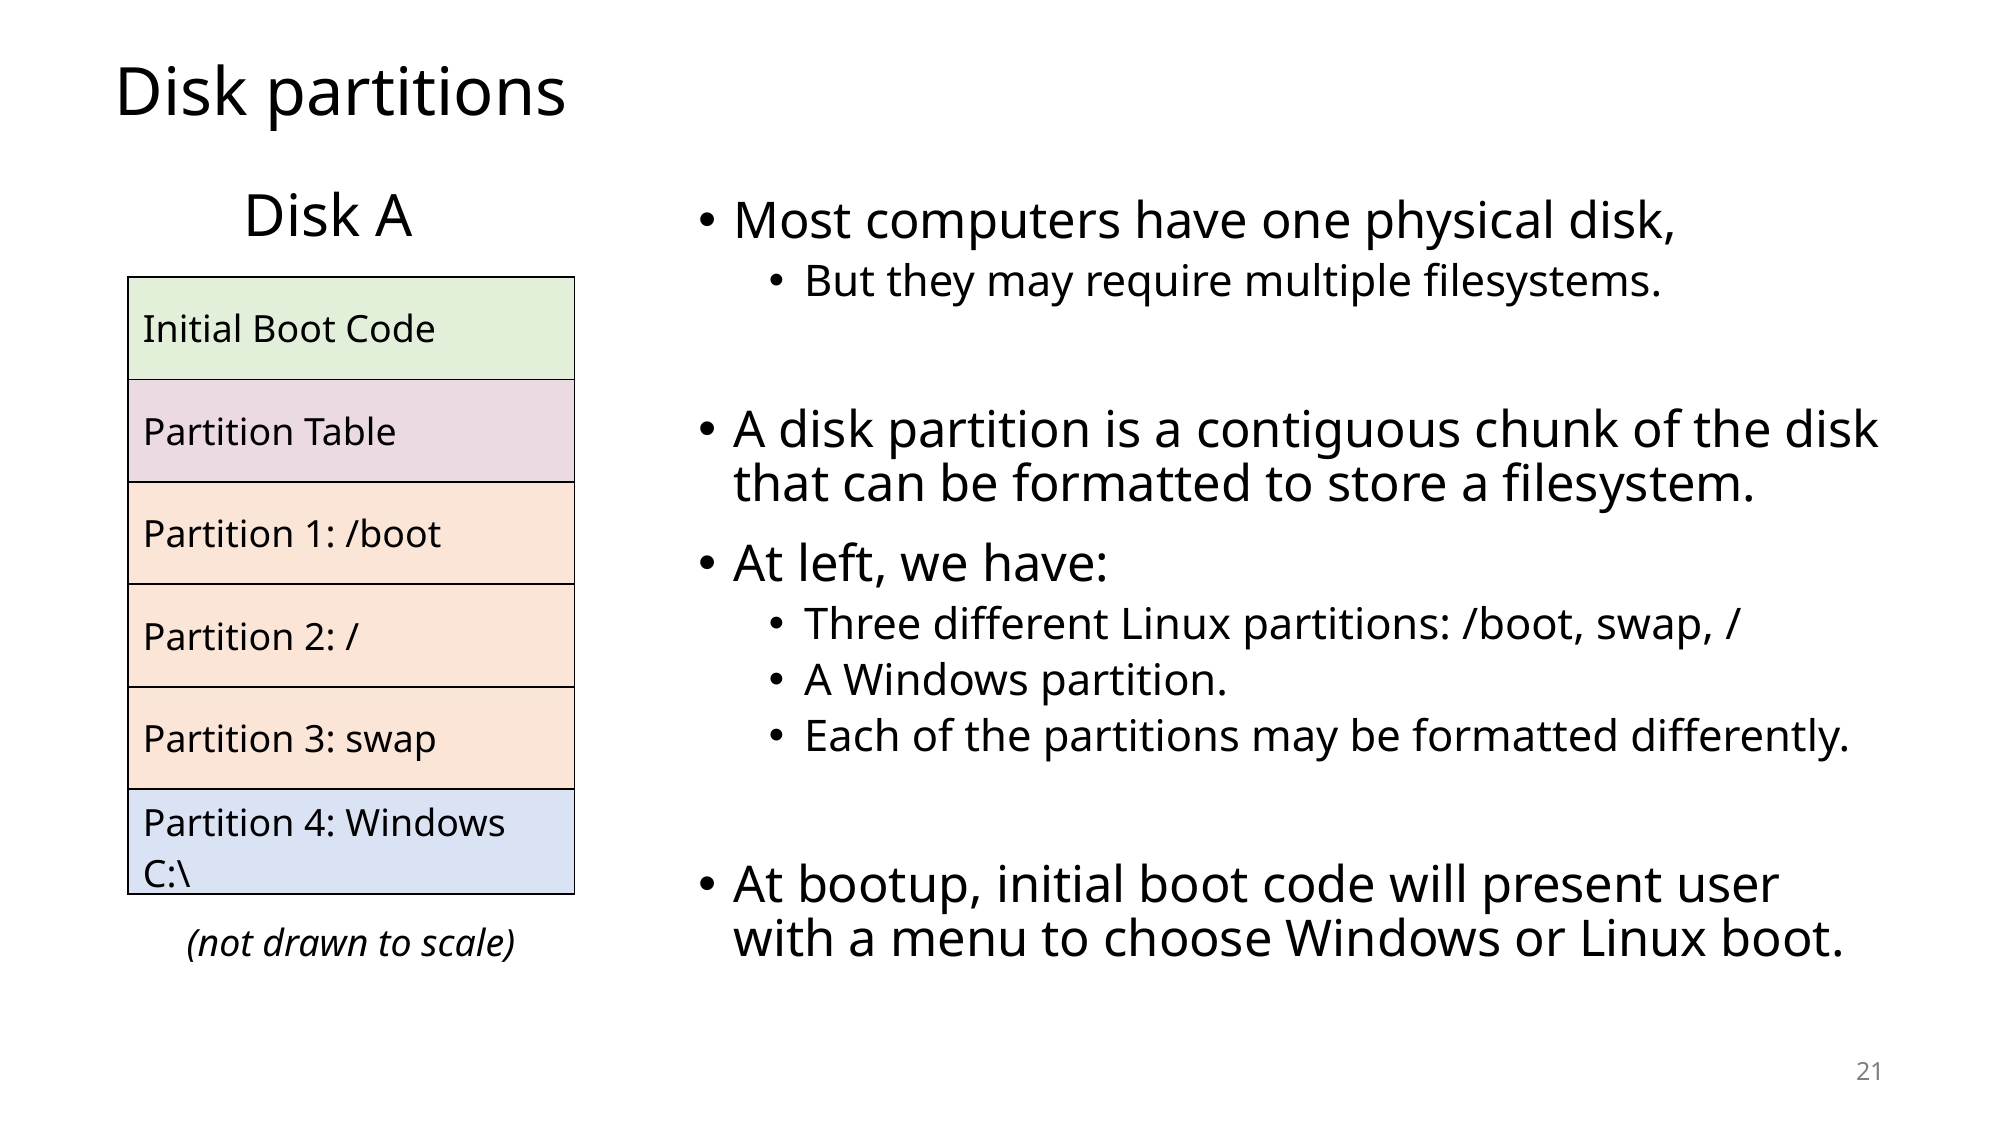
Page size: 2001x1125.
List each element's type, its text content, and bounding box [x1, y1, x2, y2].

table_header Initial Boot Code [129, 278, 574, 379]
table_cell Partition Table [129, 380, 574, 481]
text_box (not drawn to scale) [148, 911, 554, 972]
slide_number 21 [1749, 1042, 1900, 1103]
list Most computers have one physical disk, But they may require multiple filesystems. A disk partition is a contiguous chunk of the disk that can be formatted to store a filesystem. At left, we have: Three different Linux partitions: /boot, swap, / A Windows partition. Each of the partitions may be formatted differently. At bootup, initial boot code will present user with a menu to choose Windows or Linux boot. [683, 187, 1900, 1013]
table_cell Partition 1: /boot [129, 483, 574, 583]
table_cell Partition 2: / [129, 585, 574, 686]
title Disk partitions [99, 37, 1900, 150]
table_cell Partition 4: Windows C:\ [129, 790, 574, 893]
table_cell Partition 3: swap [129, 688, 574, 788]
text_box Disk A [229, 170, 505, 256]
